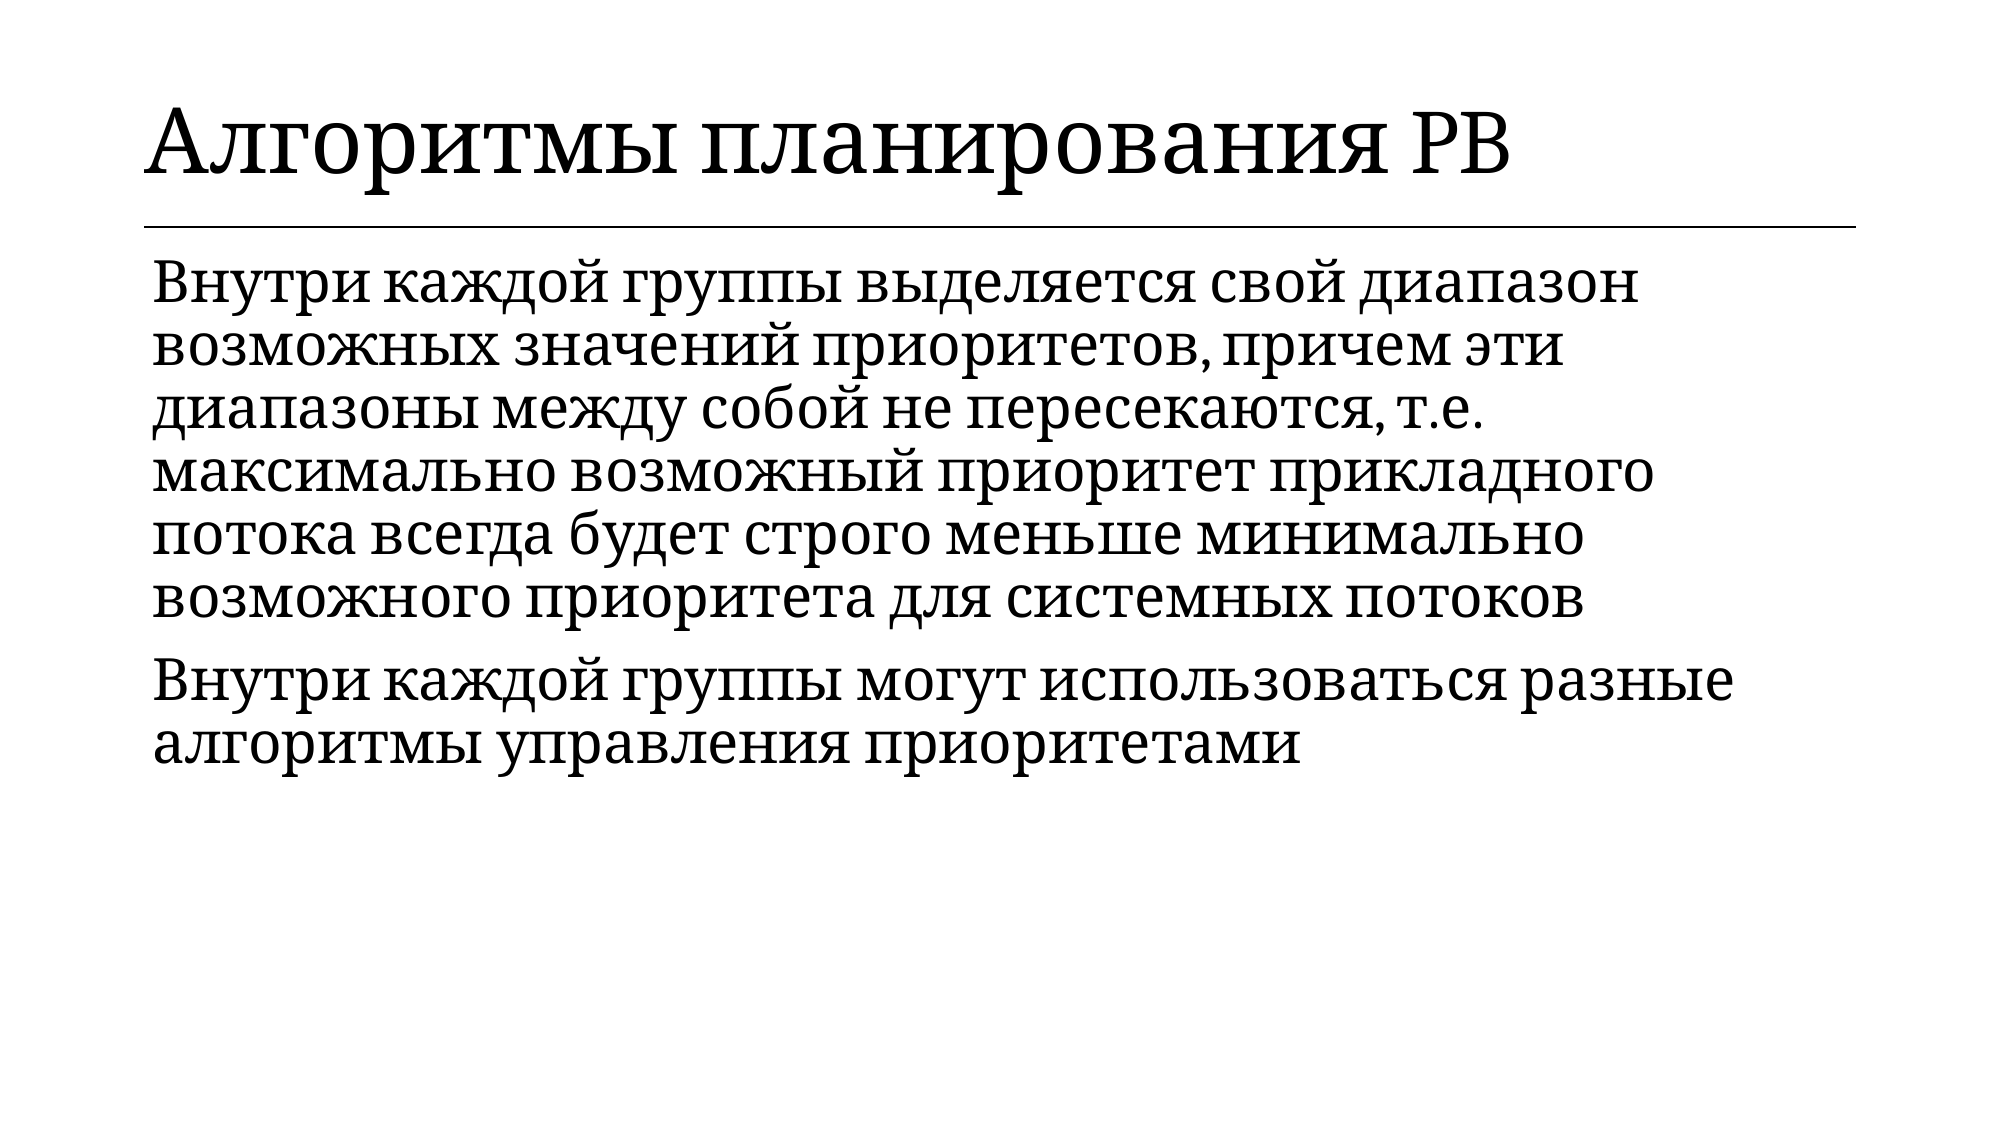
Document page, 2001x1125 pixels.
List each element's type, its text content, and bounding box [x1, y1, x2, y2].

table_header Алгоритмы планирования PB [144, 60, 1856, 226]
list Внутри каждой группы выделяется свой диапазон возможных значений приоритетов, причем эти диапазоны между собой не пересекаются, т.е. максимально возможный приоритет прикладного потока всегда будет строго меньше минимально возможного приоритета для системных потоков Внутри каждой группы могут использоваться разные алгоритмы управления приоритетами [137, 245, 1856, 1066]
